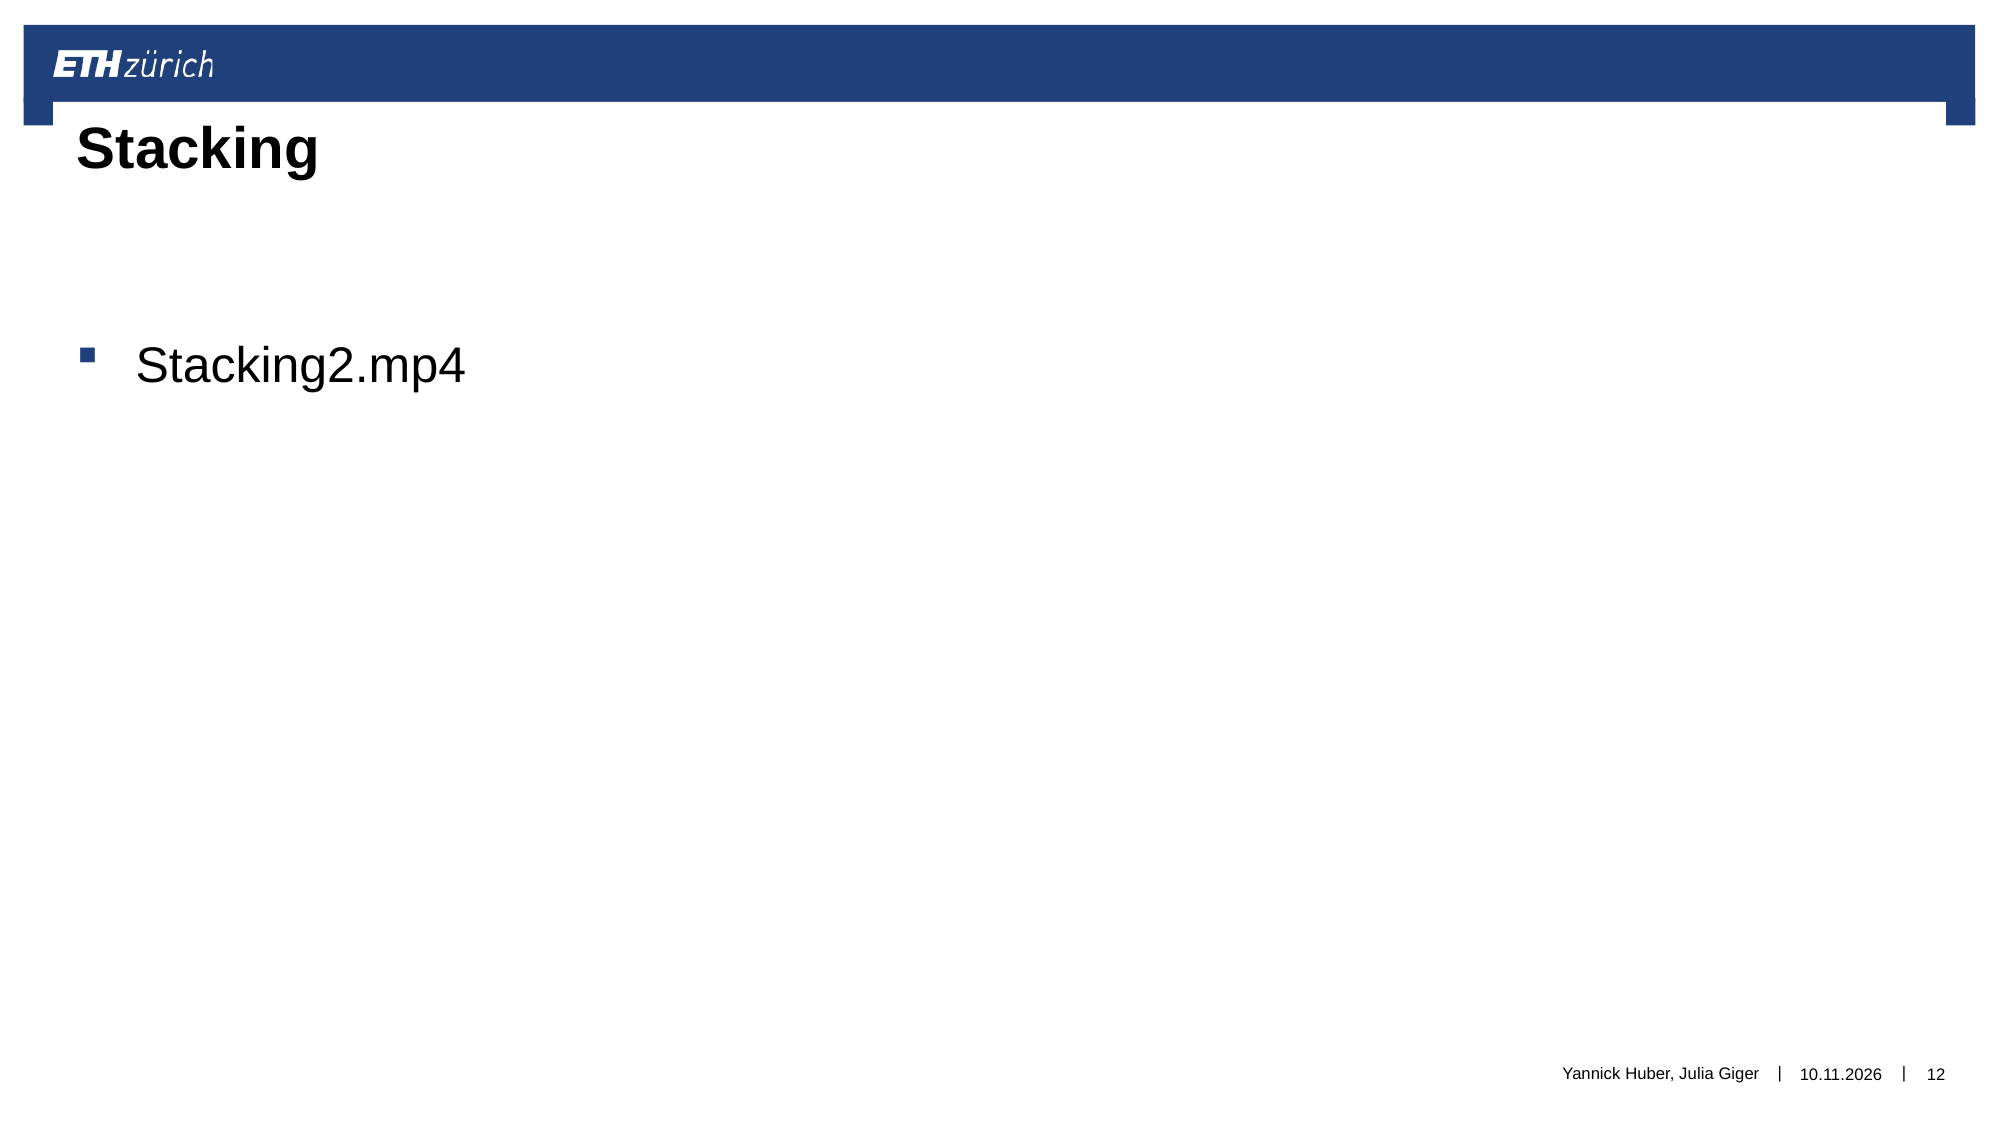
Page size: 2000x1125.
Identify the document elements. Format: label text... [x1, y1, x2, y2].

list Stacking2.mp4 [53, 332, 1946, 1023]
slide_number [1790, 1034, 1892, 1112]
slide_number 12 [1906, 1034, 1966, 1112]
title Stacking [53, 101, 1946, 262]
footer Yannick Huber, Julia Giger [999, 1034, 1760, 1111]
